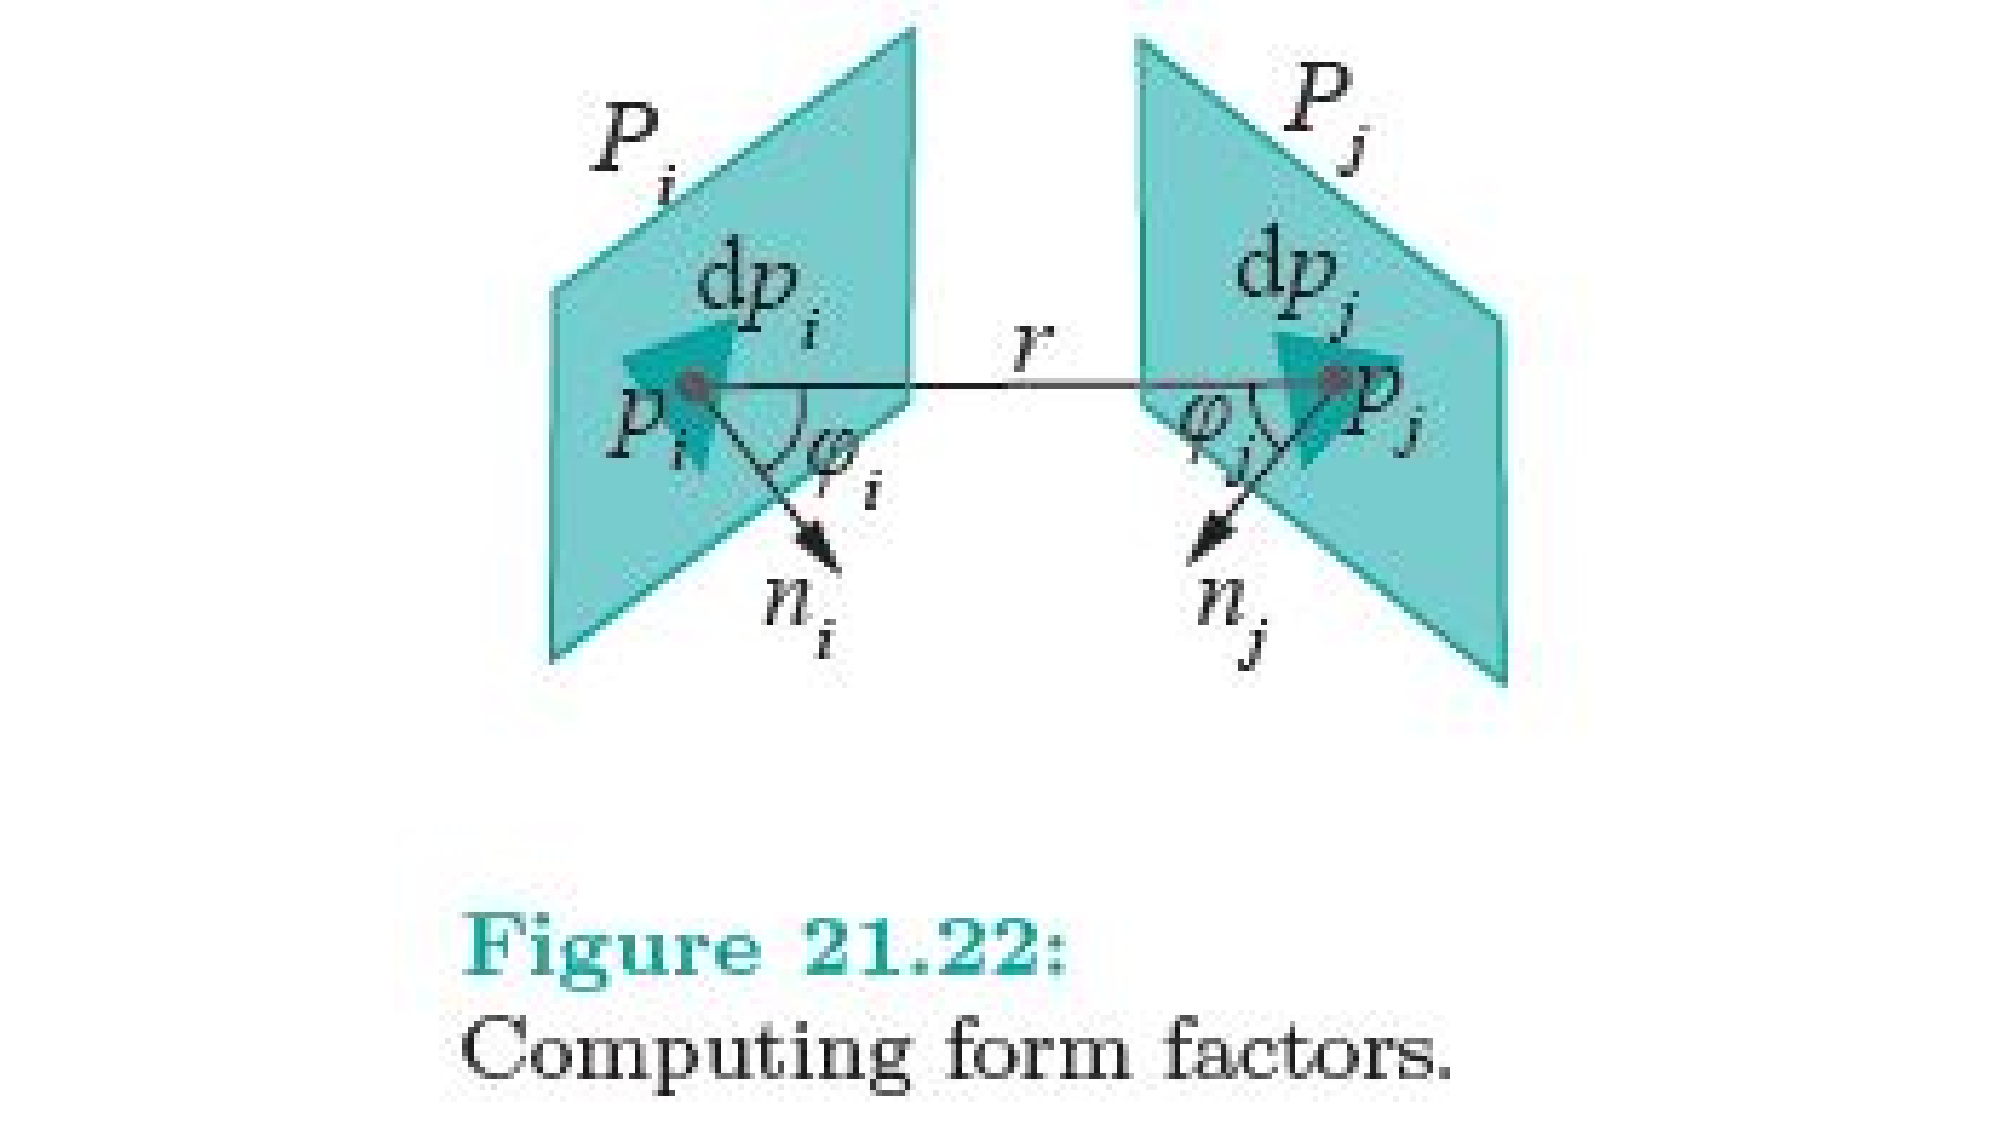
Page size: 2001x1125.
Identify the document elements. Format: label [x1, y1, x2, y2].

picture [394, 0, 1606, 1125]
